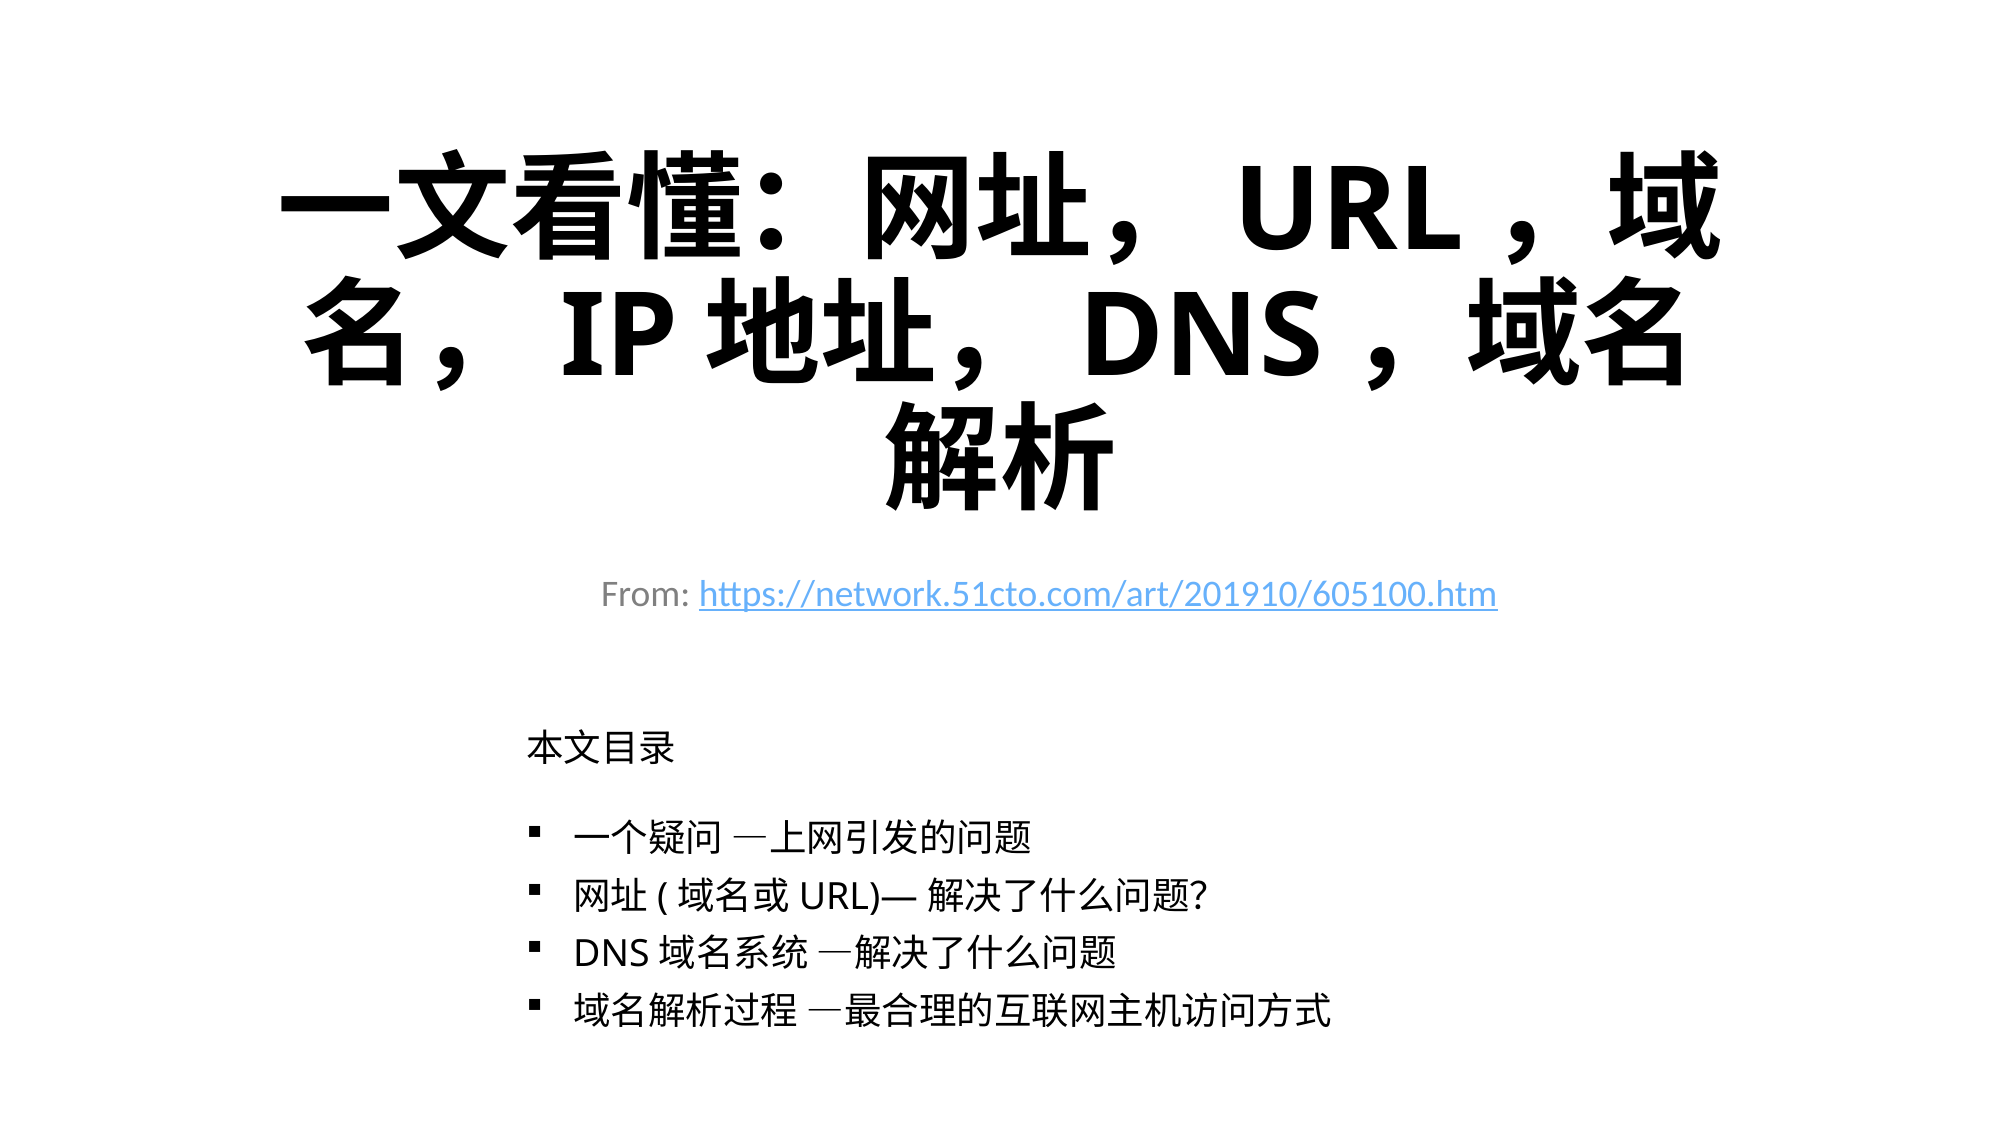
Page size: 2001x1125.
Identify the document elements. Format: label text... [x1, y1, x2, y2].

text_box From: https://network.51cto.com/art/201910/605100.htm [586, 561, 1513, 621]
title 一文看懂：网址，URL，域名，IP地址，DNS，域名解析 [249, 141, 1750, 534]
text_box 本文目录 一个疑问 —上网引发的问题 网址(域名或URL)—解决了什么问题？ DNS域名系统 —解决了什么问题 域名解析过程 —最合理的互联网主机访问方式 [511, 716, 1512, 1040]
